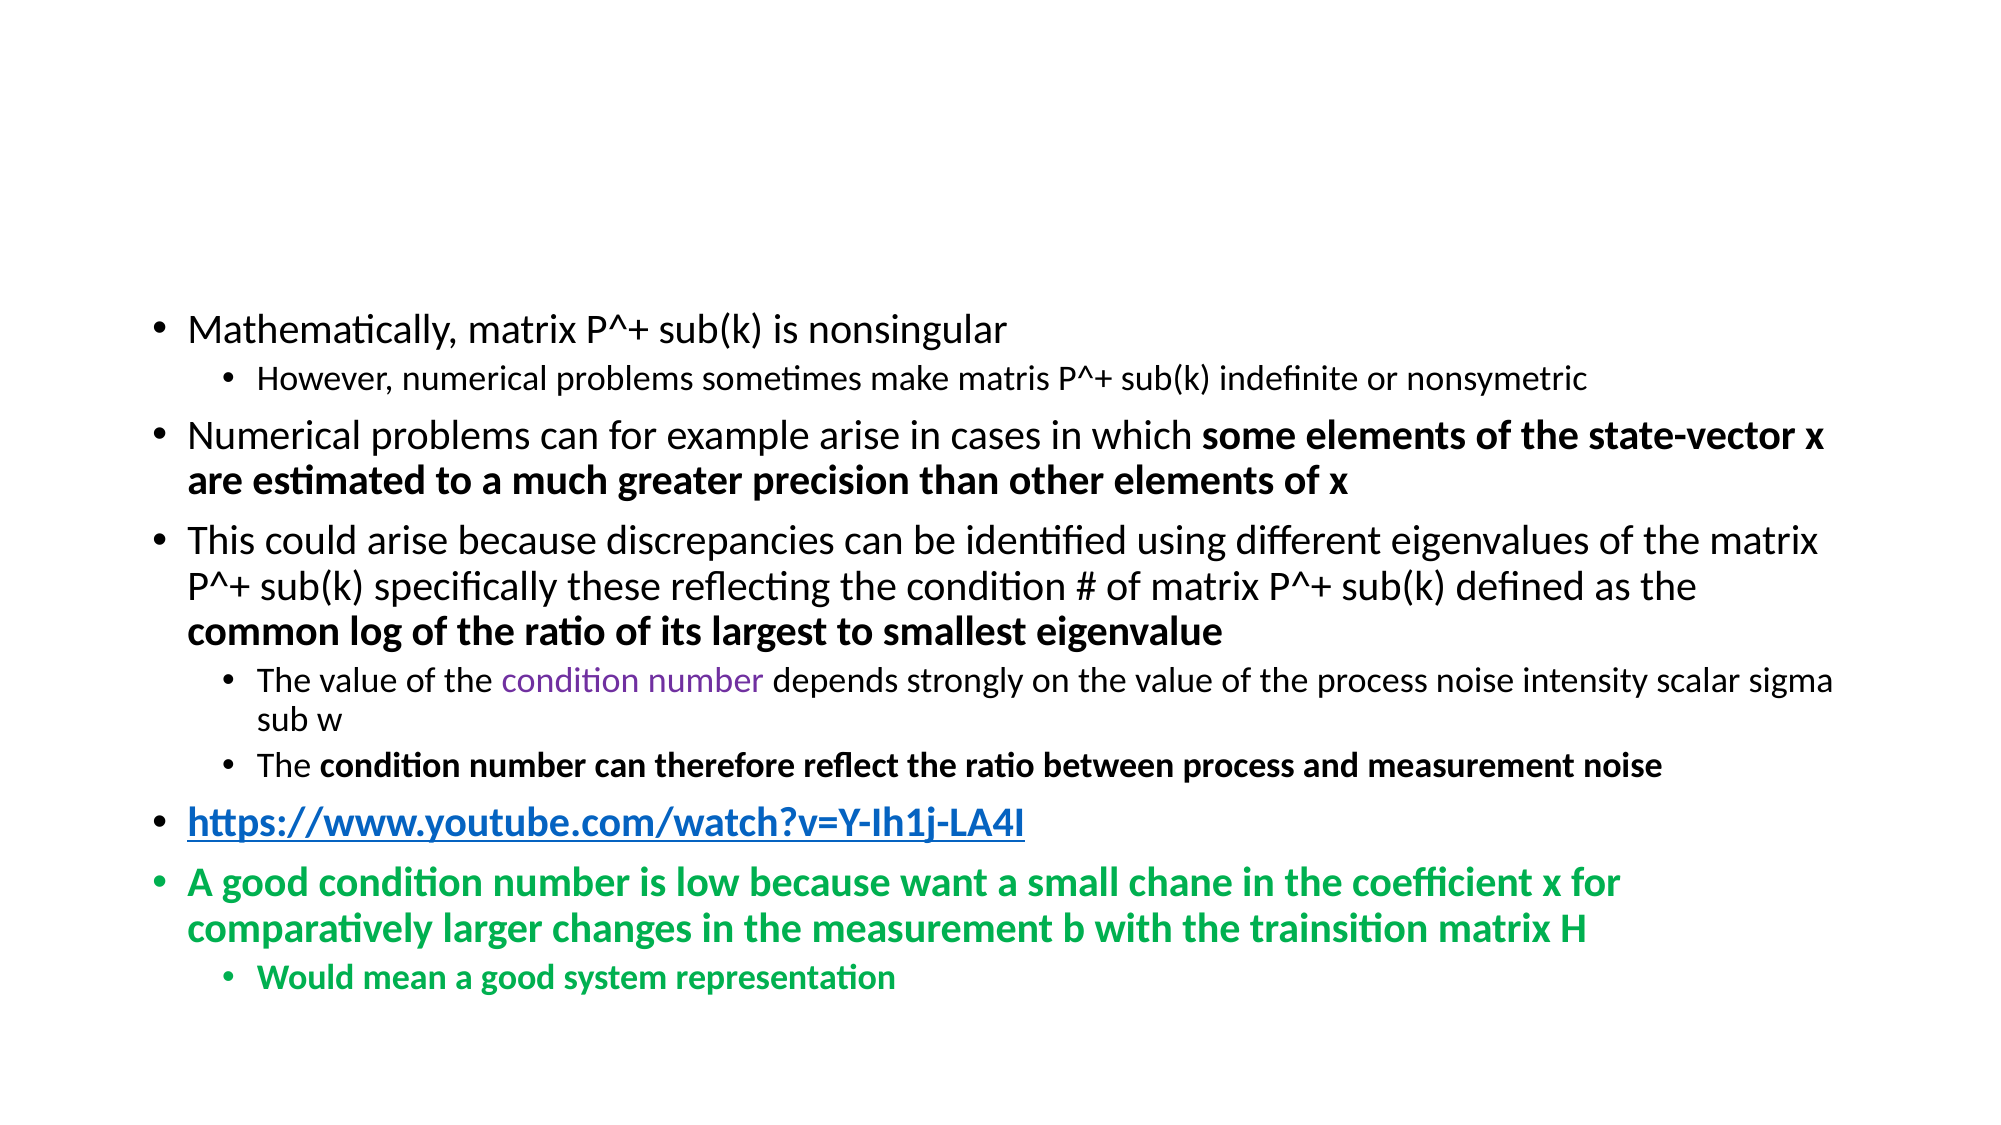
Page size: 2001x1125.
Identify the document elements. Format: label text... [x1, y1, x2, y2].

list Mathematically, matrix P^+ sub(k) is nonsingular However, numerical problems sometimes make matris P^+ sub(k) indefinite or nonsymetric Numerical problems can for example arise in cases in which some elements of the state-vector x are estimated to a much greater precision than other elements of x This could arise because discrepancies can be identified using different eigenvalues of the matrix P^+ sub(k) specifically these reflecting the condition # of matrix P^+ sub(k) defined as the common log of the ratio of its largest to smallest eigenvalue The value of the condition number depends strongly on the value of the process noise intensity scalar sigma sub w The condition number can therefore reflect the ratio between process and measurement noise https://www.youtube.com/watch?v=Y-Ih1j-LA4I A good condition number is low because want a small chane in the coefficient x for comparatively larger changes in the measurement b with the trainsition matrix H Would mean a good system representation [137, 299, 1863, 1014]
